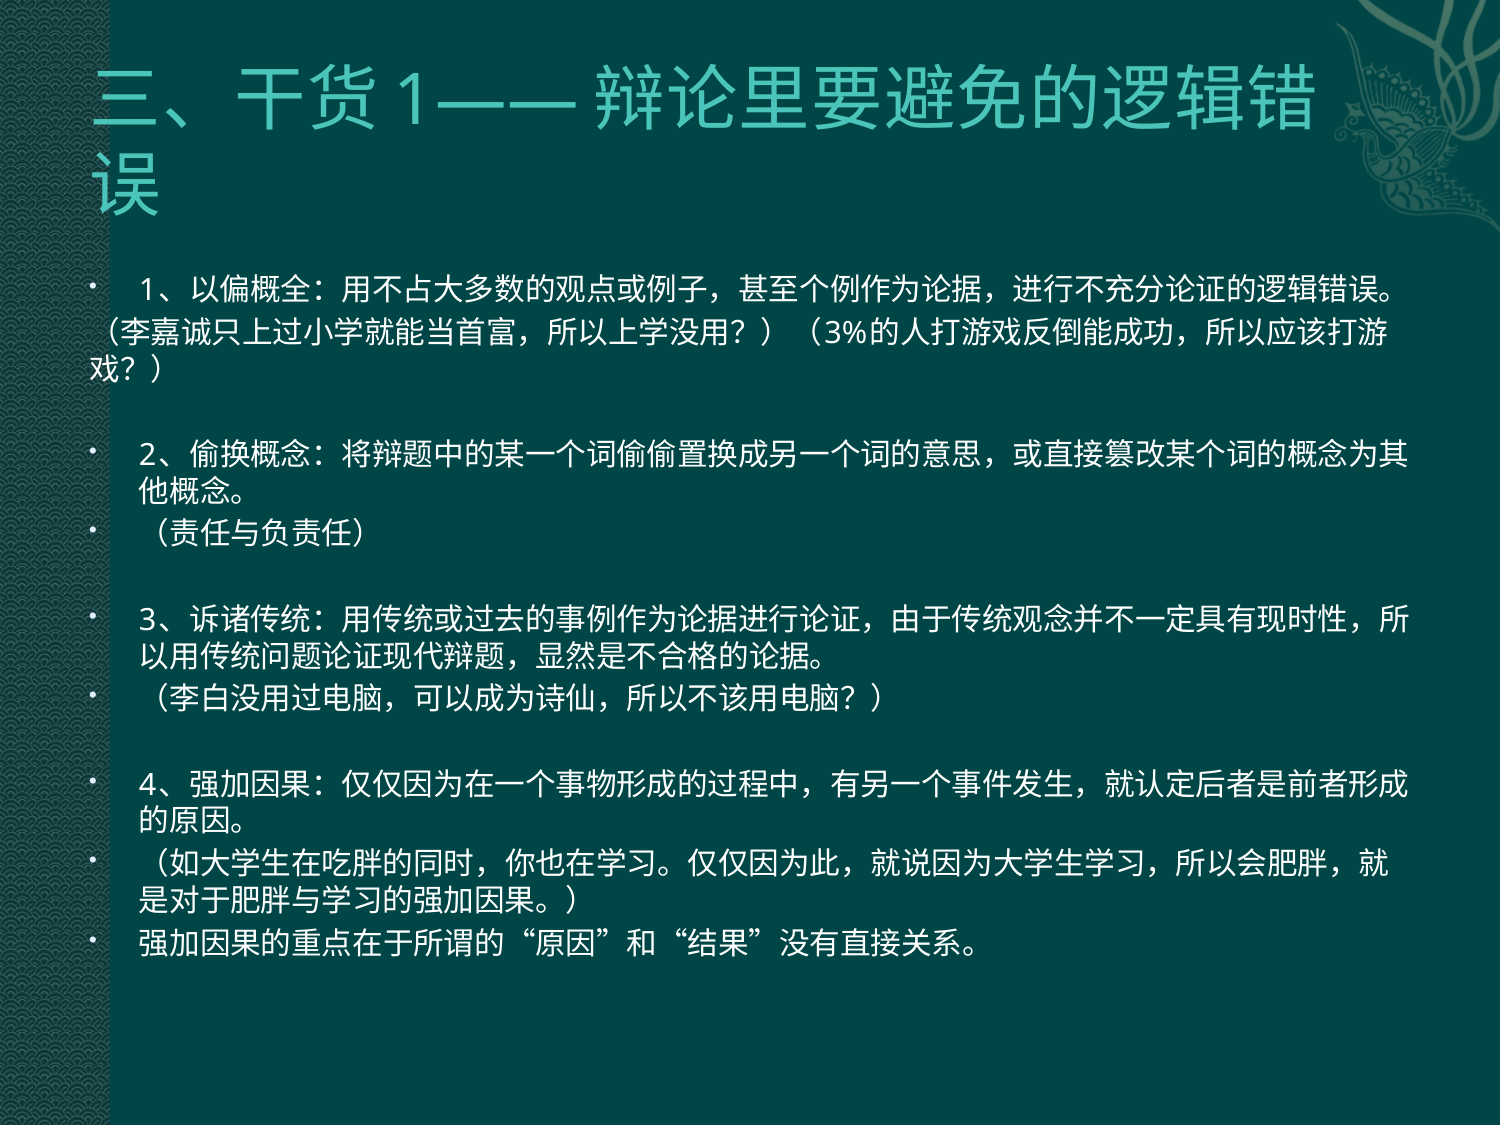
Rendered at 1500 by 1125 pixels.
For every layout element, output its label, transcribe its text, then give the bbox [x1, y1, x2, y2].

list 1、以偏概全：用不占大多数的观点或例子，甚至个例作为论据，进行不充分论证的逻辑错误。 （李嘉诚只上过小学就能当首富，所以上学没用？）（3%的人打游戏反倒能成功，所以应该打游戏？） 2、偷换概念：将辩题中的某一个词偷偷置换成另一个词的意思，或直接篡改某个词的概念为其他概念。 （责任与负责任） 3、诉诸传统：用传统或过去的事例作为论据进行论证，由于传统观念并不一定具有现时性，所以用传统问题论证现代辩题，显然是不合格的论据。 （李白没用过电脑，可以成为诗仙，所以不该用电脑？） 4、强加因果：仅仅因为在一个事物形成的过程中，有另一个事件发生，就认定后者是前者形成的原因。 （如大学生在吃胖的同时，你也在学习。仅仅因为此，就说因为大学生学习，所以会肥胖，就是对于肥胖与学习的强加因果。） 强加因果的重点在于所谓的“原因”和“结果”没有直接关系。 [75, 262, 1425, 1005]
title 三、干货1——辩论里要避免的逻辑错误 [75, 45, 1351, 233]
picture [0, 0, 110, 1125]
